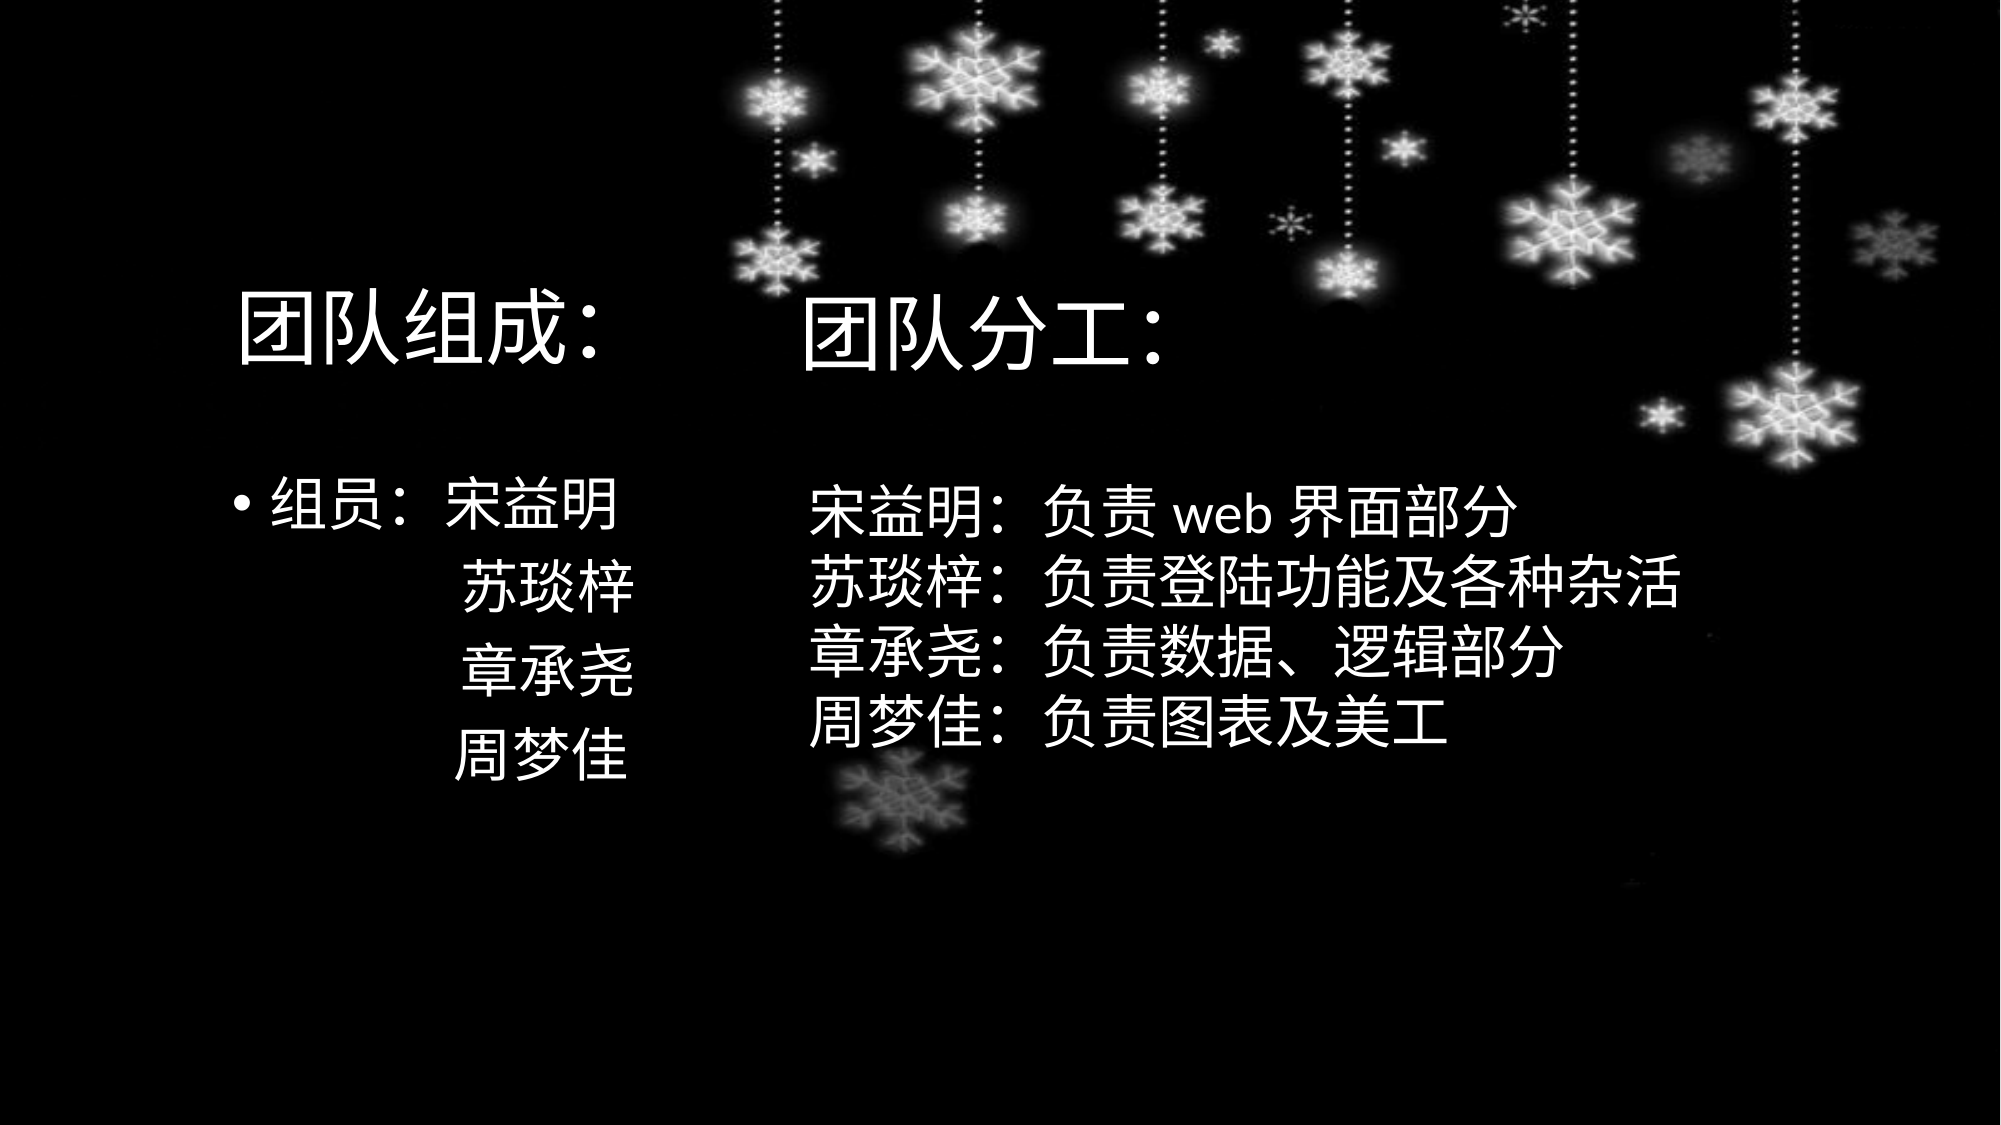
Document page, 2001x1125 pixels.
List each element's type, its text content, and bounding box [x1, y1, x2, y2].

title 团队组成： [220, 224, 673, 439]
text_box 团队分工： [784, 273, 1261, 389]
list 组员：宋益明 苏琰梓 章承尧 周梦佳 [216, 467, 847, 863]
picture [0, 0, 2001, 1125]
text_box 宋益明：负责web界面部分 苏琰梓：负责登陆功能及各种杂活 章承尧：负责数据、逻辑部分 周梦佳：负责图表及美工 [794, 468, 1786, 763]
